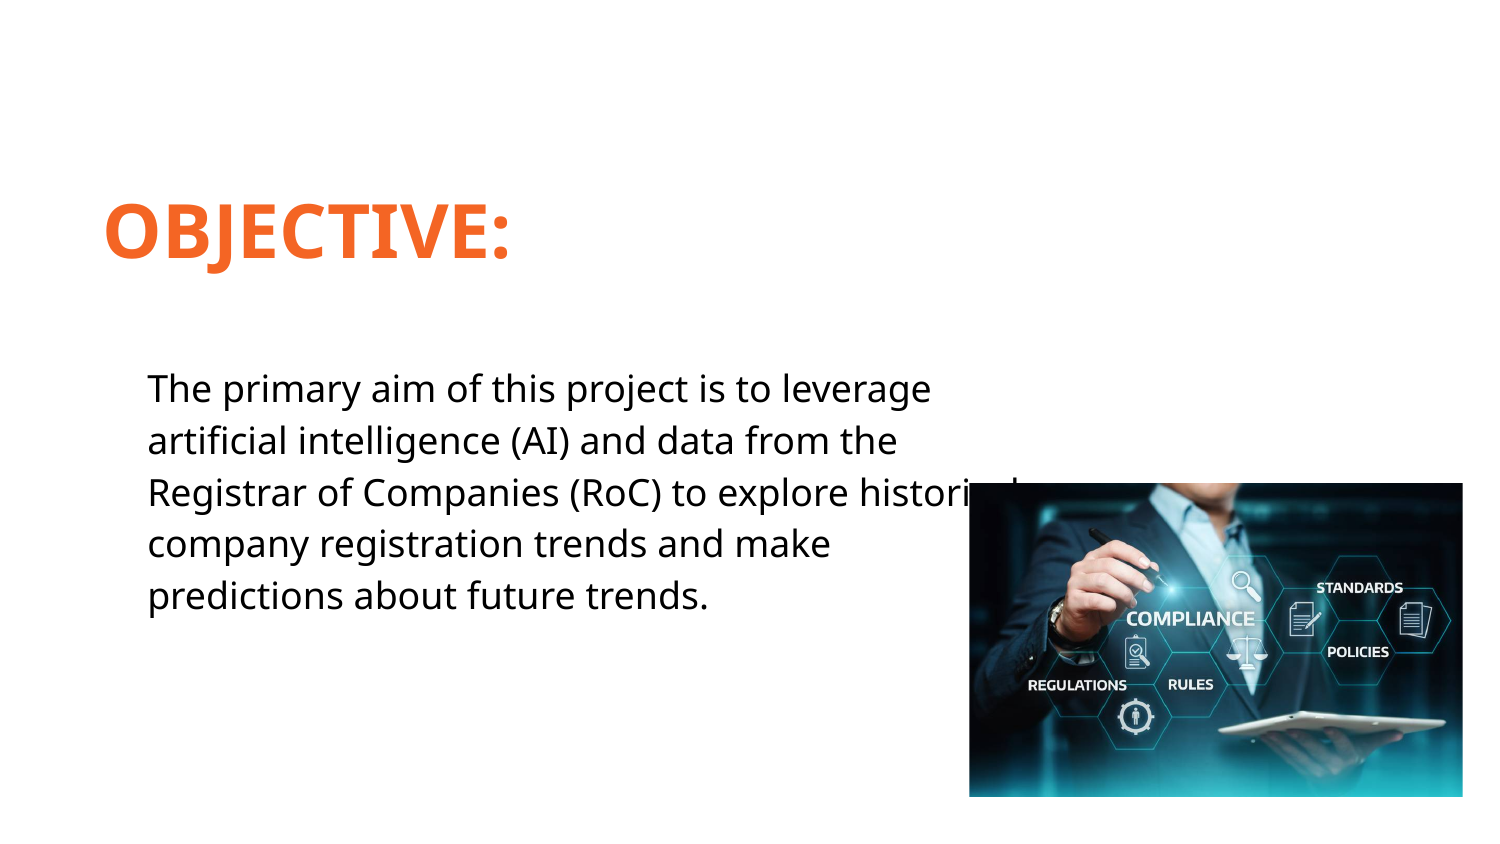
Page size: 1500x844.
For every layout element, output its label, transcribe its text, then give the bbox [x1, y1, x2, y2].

title OBJECTIVE: [87, 168, 941, 295]
title The primary aim of this project is to leverage artificial intelligence (AI) and data from the Registrar of Companies (RoC) to explore historical company registration trends and make predictions about future trends. [132, 343, 1038, 580]
picture [968, 483, 1463, 797]
